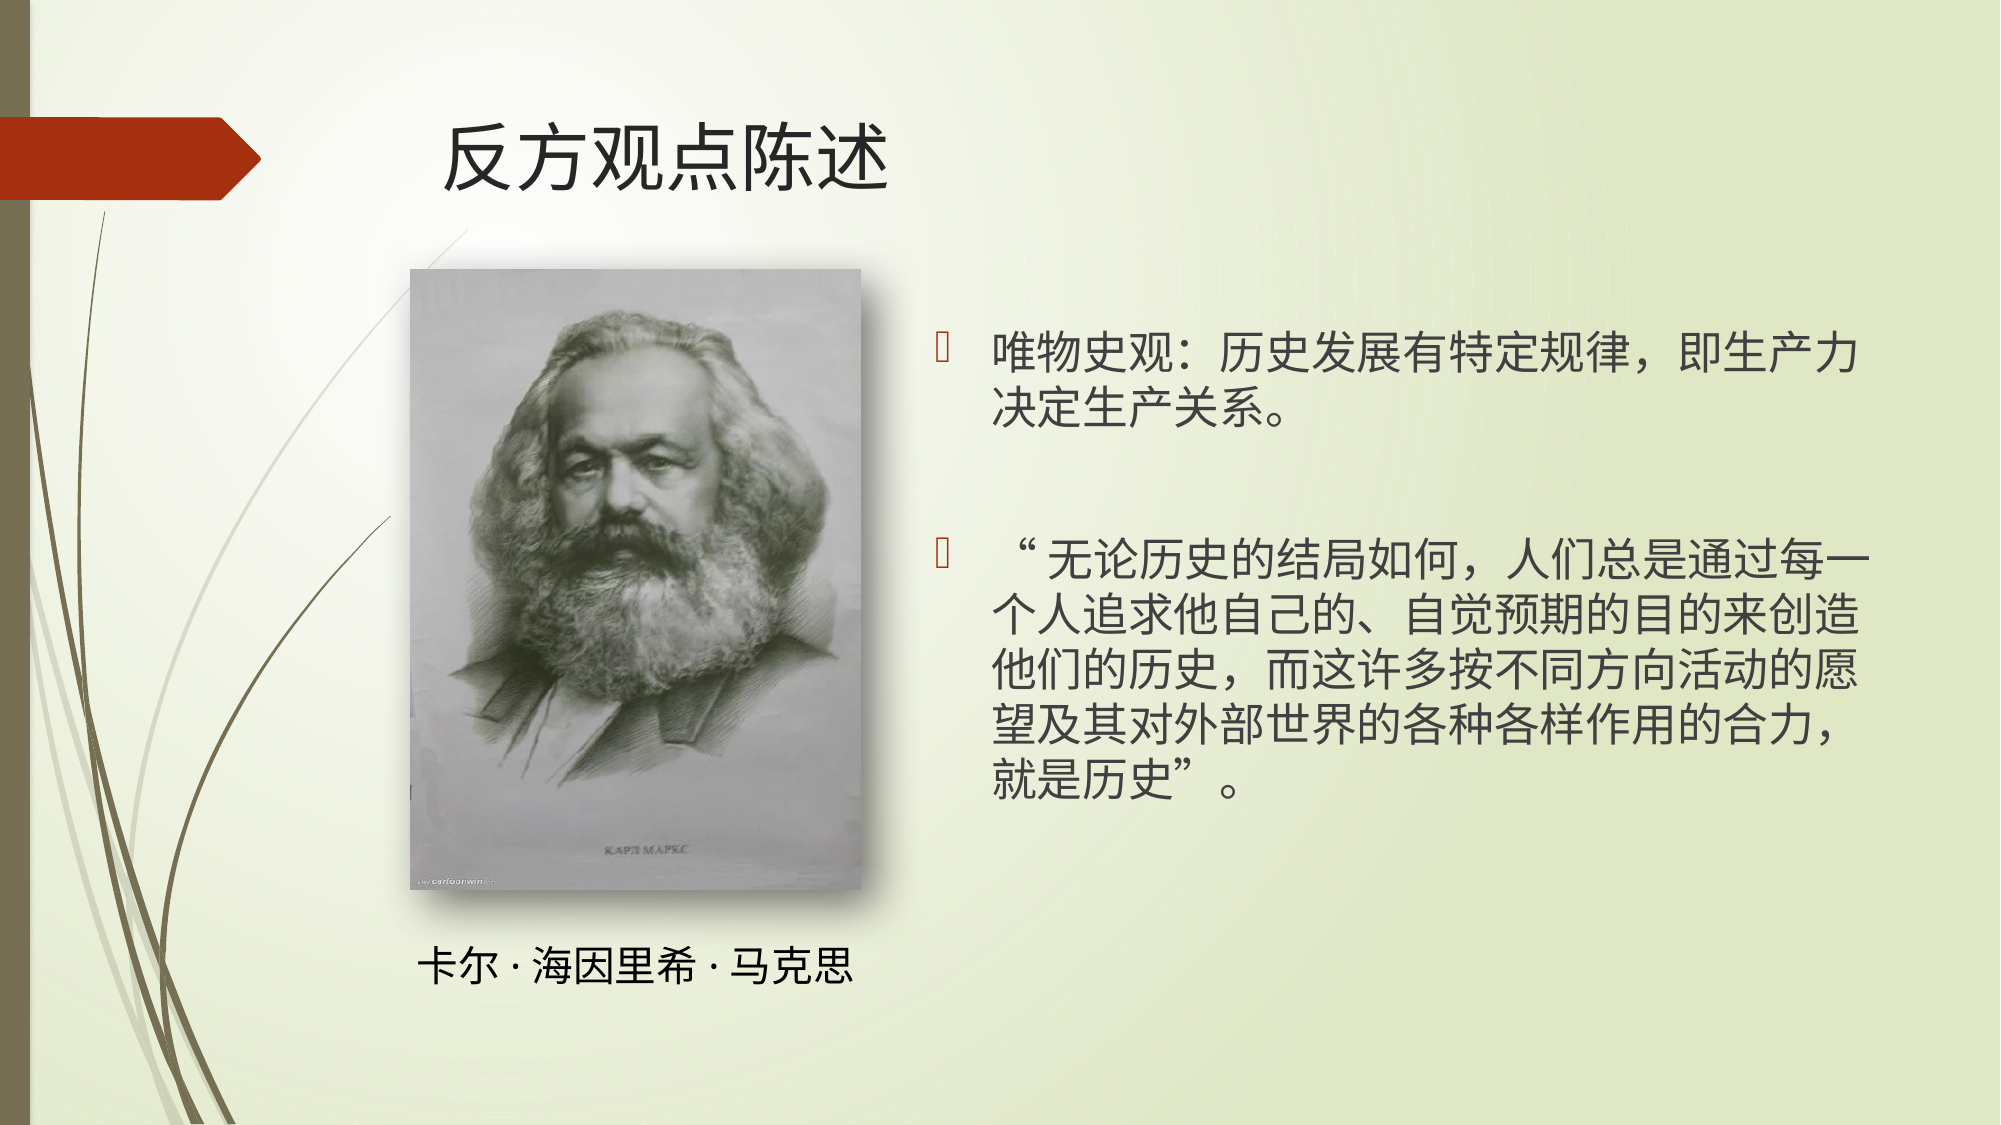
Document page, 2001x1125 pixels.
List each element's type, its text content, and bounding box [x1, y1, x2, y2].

text_box 卡尔·海因里希·马克思 [401, 931, 870, 997]
picture [410, 269, 861, 890]
list 唯物史观：历史发展有特定规律，即生产力决定生产关系。 “无论历史的结局如何，人们总是通过每一个人追求他自己的、自觉预期的目的来创造他们的历史，而这许多按不同方向活动的愿望及其对外部世界的各种各样作用的合力，就是历史”。 [919, 316, 1888, 937]
title 反方观点陈述 [425, 102, 1888, 313]
